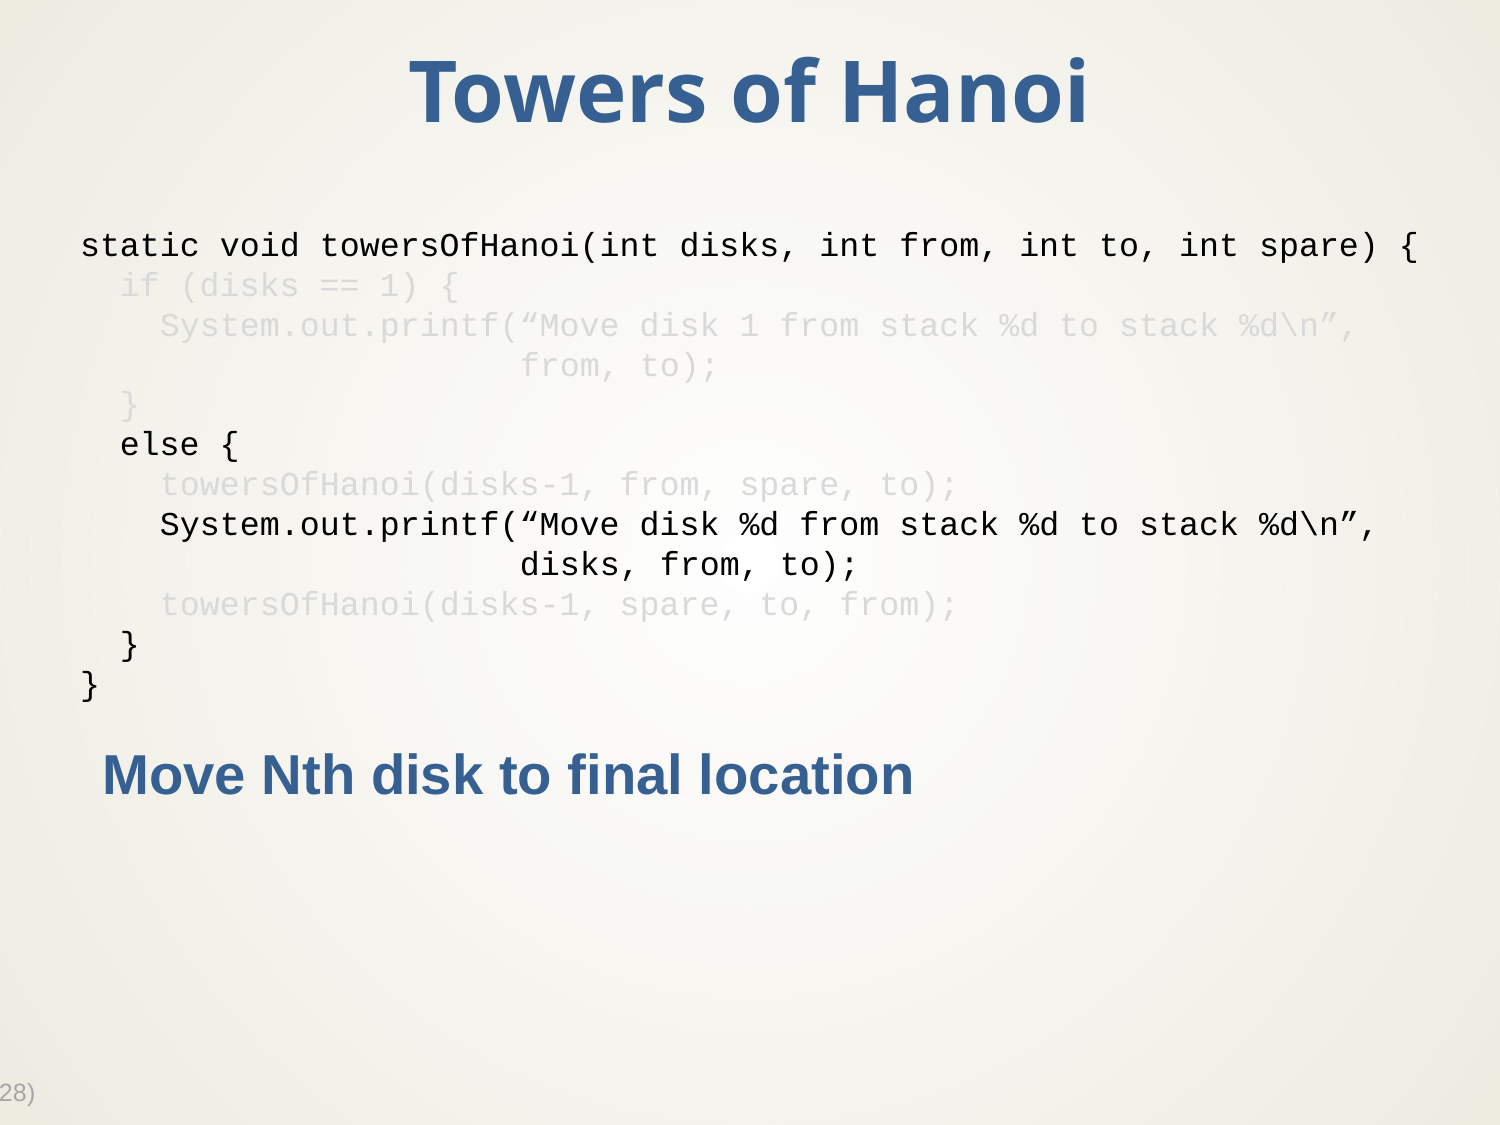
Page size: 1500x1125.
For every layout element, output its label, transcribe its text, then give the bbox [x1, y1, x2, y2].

text_box static void towersOfHanoi(int disks, int from, int to, int spare) { if (disks == 1) { System.out.printf(“Move disk 1 from stack %d to stack %d\n”, from, to); } else { towersOfHanoi(disks-1, from, spare, to); System.out.printf(“Move disk %d from stack %d to stack %d\n”, disks, from, to); towersOfHanoi(disks-1, spare, to, from); } } [65, 215, 1435, 710]
title Towers of Hanoi [0, 24, 1500, 166]
list Move Nth disk to final location [56, 187, 1444, 1036]
